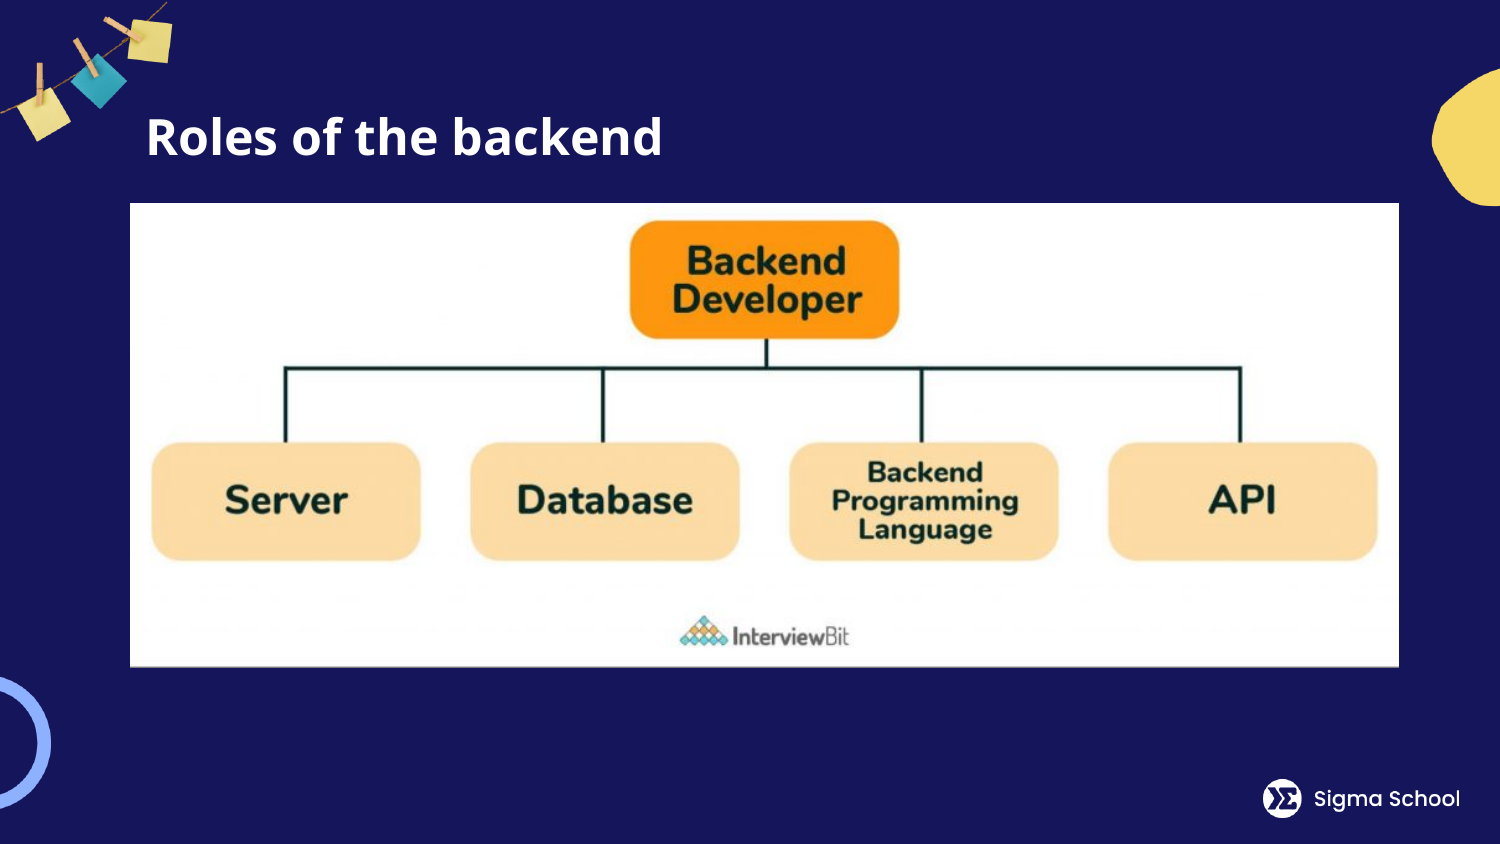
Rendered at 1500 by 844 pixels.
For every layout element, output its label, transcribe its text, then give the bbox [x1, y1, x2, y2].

title Roles of the backend [130, 90, 1398, 201]
picture [0, 0, 1500, 844]
